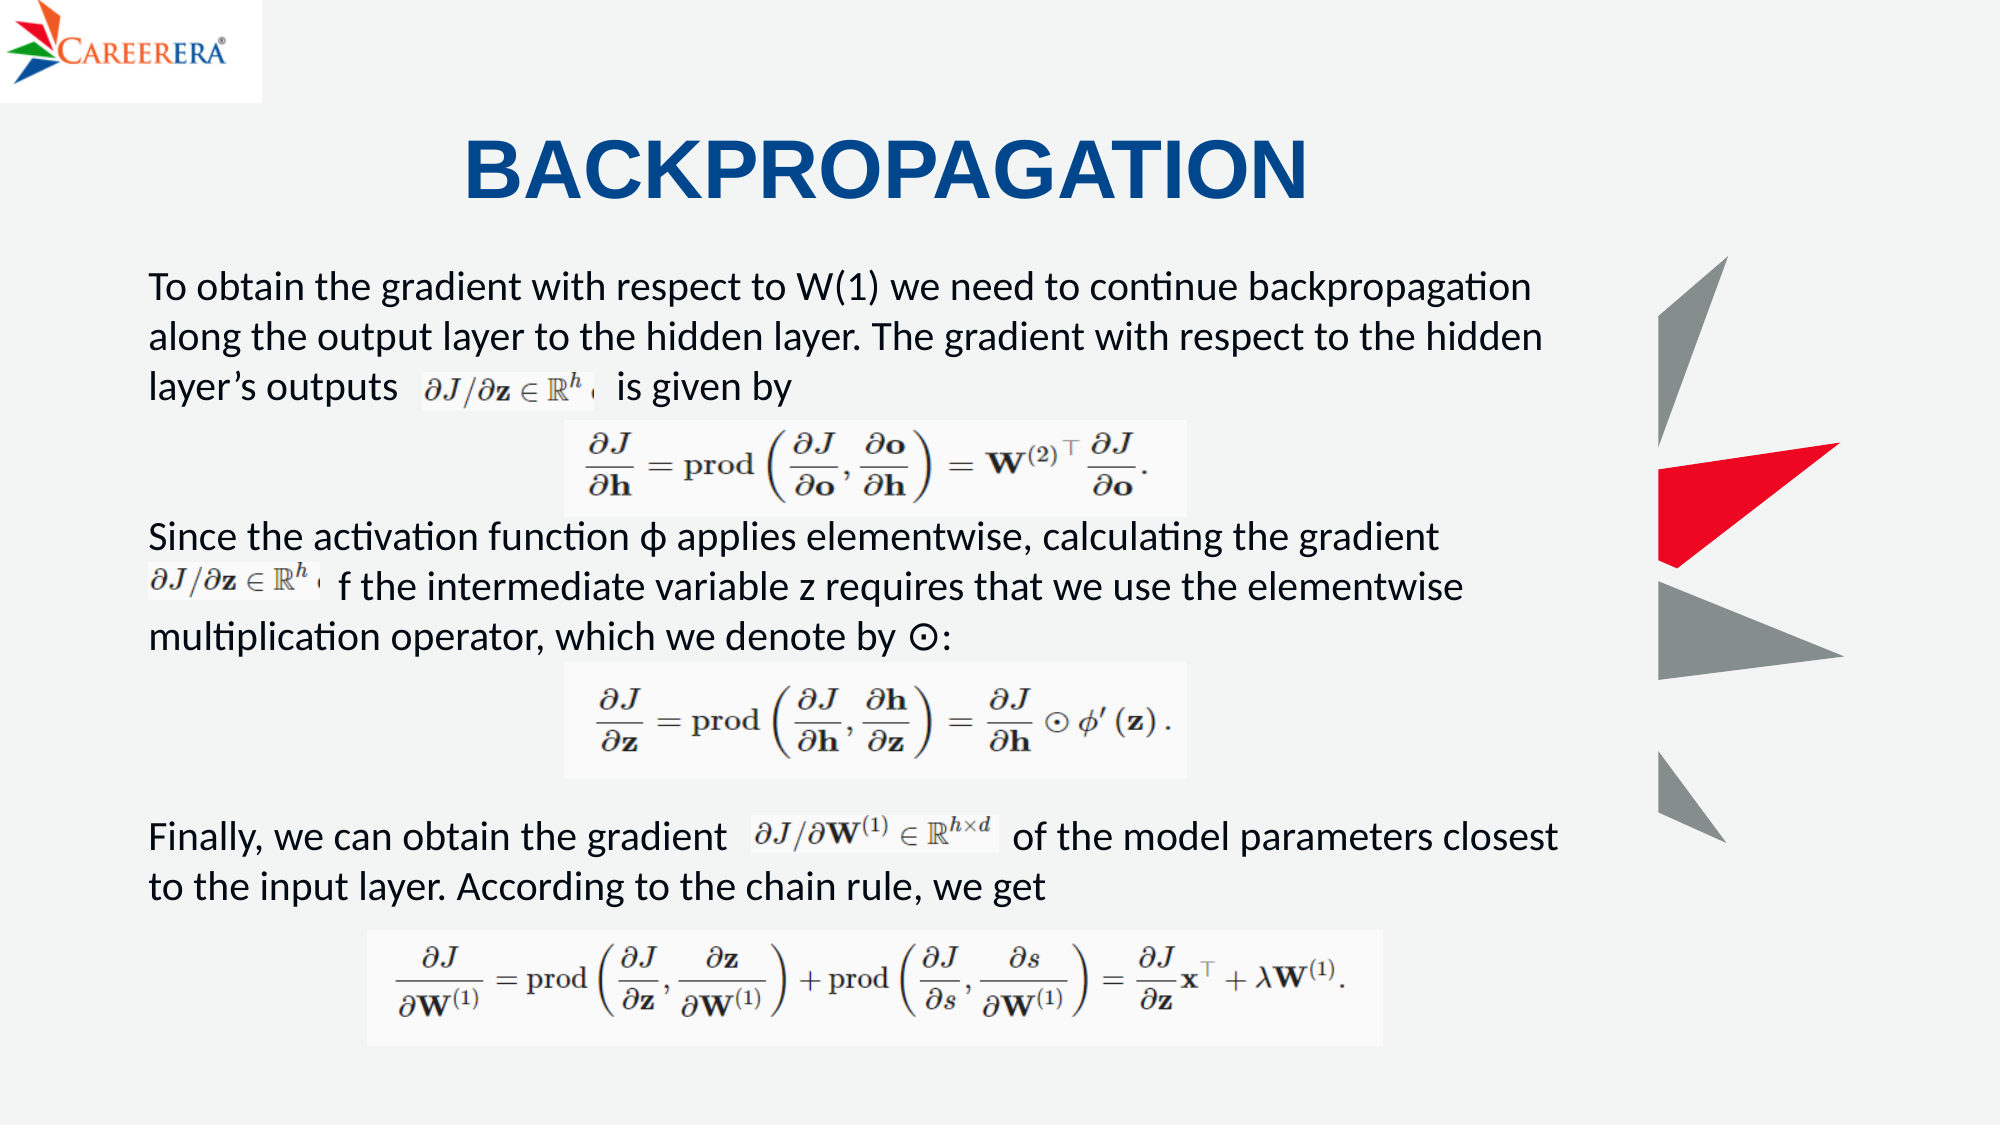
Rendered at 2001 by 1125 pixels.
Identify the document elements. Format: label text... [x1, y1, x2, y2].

text_box To obtain the gradient with respect to W(1) we need to continue backpropagation along the output layer to the hidden layer. The gradient with respect to the hidden layer’s outputs is given by Since the activation function ϕ applies elementwise, calculating the gradient f the intermediate variable z requires that we use the elementwise multiplication operator, which we denote by ⊙: Finally, we can obtain the gradient of the model parameters closest to the input layer. According to the chain rule, we get [133, 251, 1618, 1067]
picture [563, 662, 1187, 780]
title BACKPROPAGATION [133, 91, 1617, 252]
picture [148, 562, 320, 601]
picture [367, 930, 1383, 1046]
picture [0, 0, 262, 104]
picture [751, 814, 1000, 853]
picture [563, 419, 1187, 517]
picture [422, 372, 595, 411]
